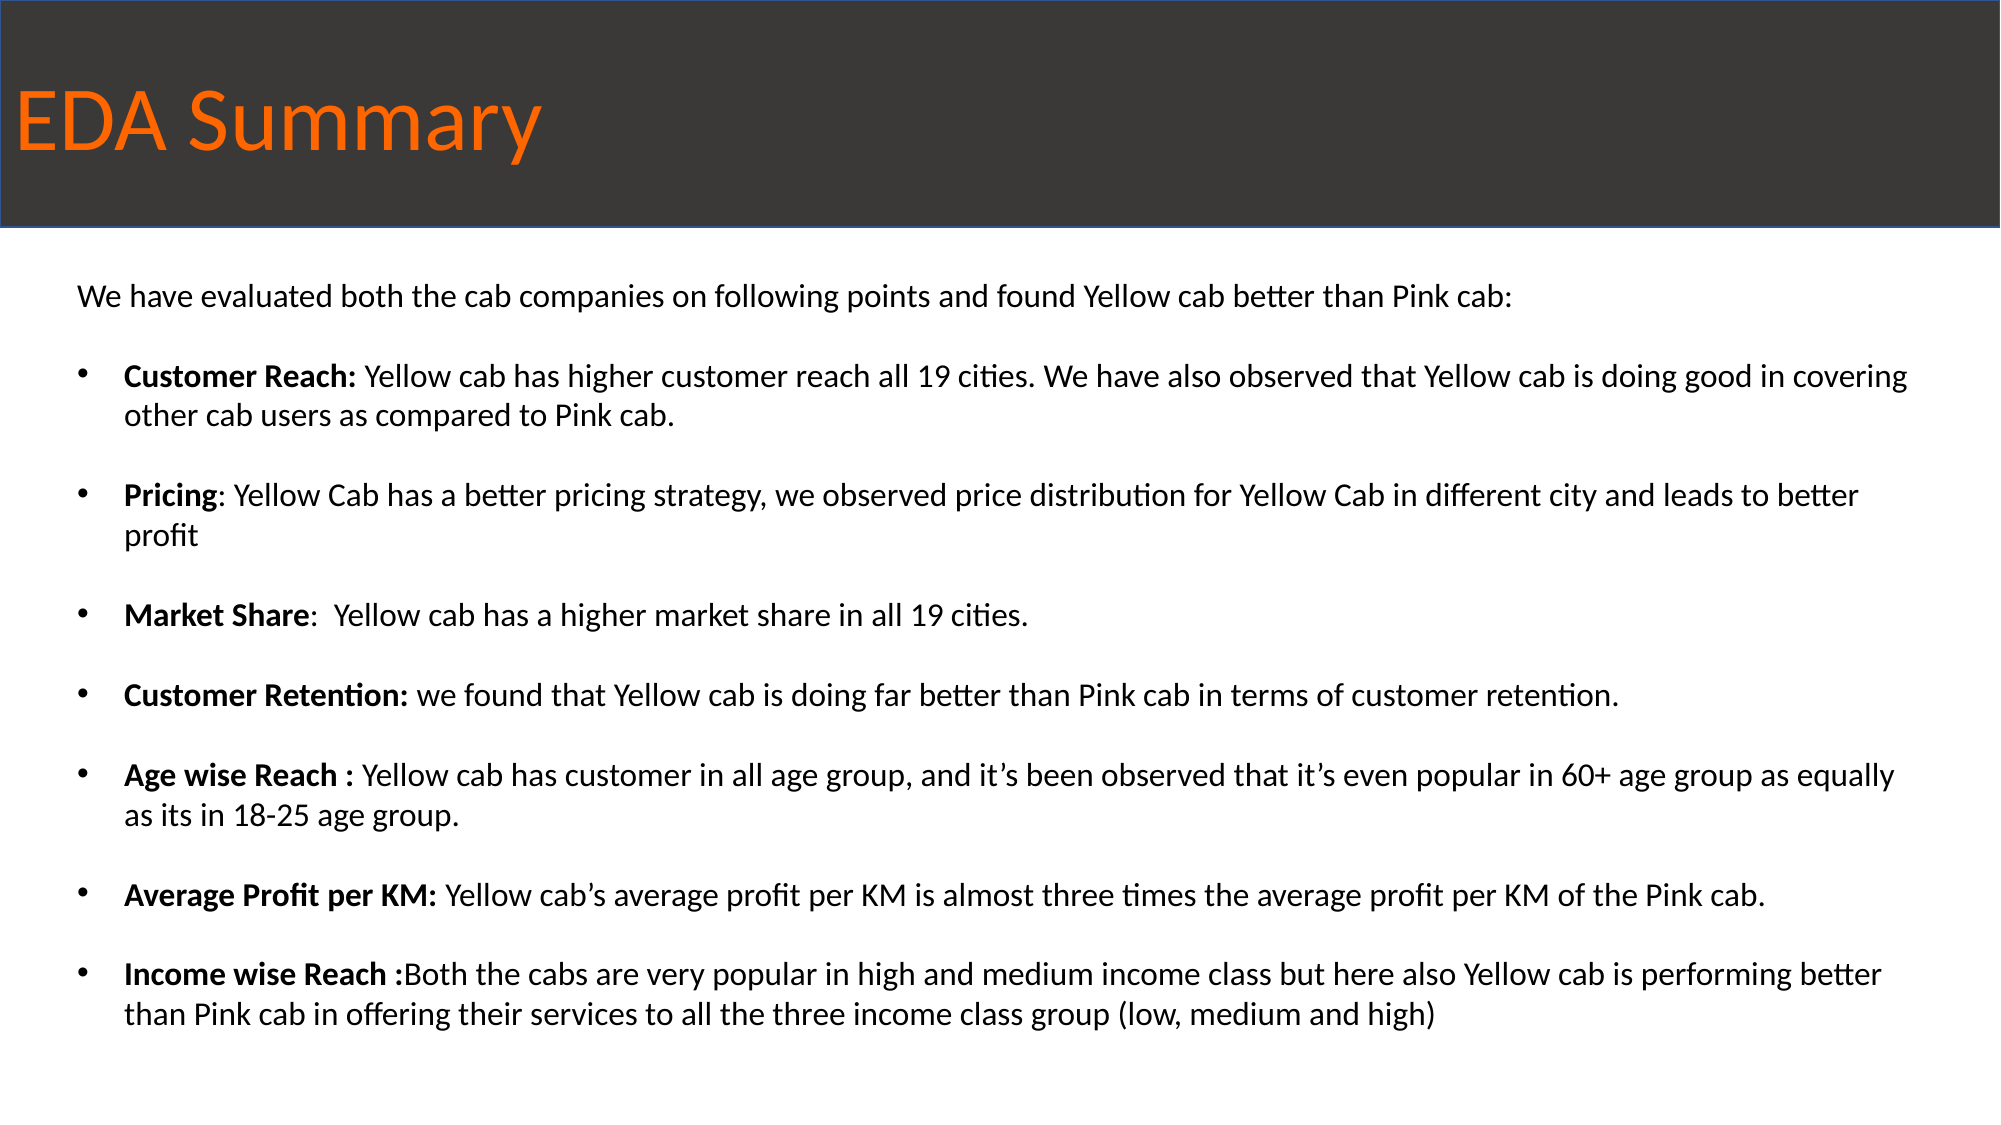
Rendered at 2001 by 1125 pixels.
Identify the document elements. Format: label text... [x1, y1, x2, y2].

text_box EDA Summary [0, 0, 2000, 228]
text_box We have evaluated both the cab companies on following points and found Yellow cab better than Pink cab: Customer Reach: Yellow cab has higher customer reach all 19 cities. We have also observed that Yellow cab is doing good in covering other cab users as compared to Pink cab. Pricing: Yellow Cab has a better pricing strategy, we observed price distribution for Yellow Cab in different city and leads to better profit Market Share: Yellow cab has a higher market share in all 19 cities. Customer Retention: we found that Yellow cab is doing far better than Pink cab in terms of customer retention. Age wise Reach : Yellow cab has customer in all age group, and it’s been observed that it’s even popular in 60+ age group as equally as its in 18-25 age group. Average Profit per KM: Yellow cab’s average profit per KM is almost three times the average profit per KM of the Pink cab. Income wise Reach :Both the cabs are very popular in high and medium income class but here also Yellow cab is performing better than Pink cab in offering their services to all the three income class group (low, medium and high) [62, 266, 1938, 1125]
